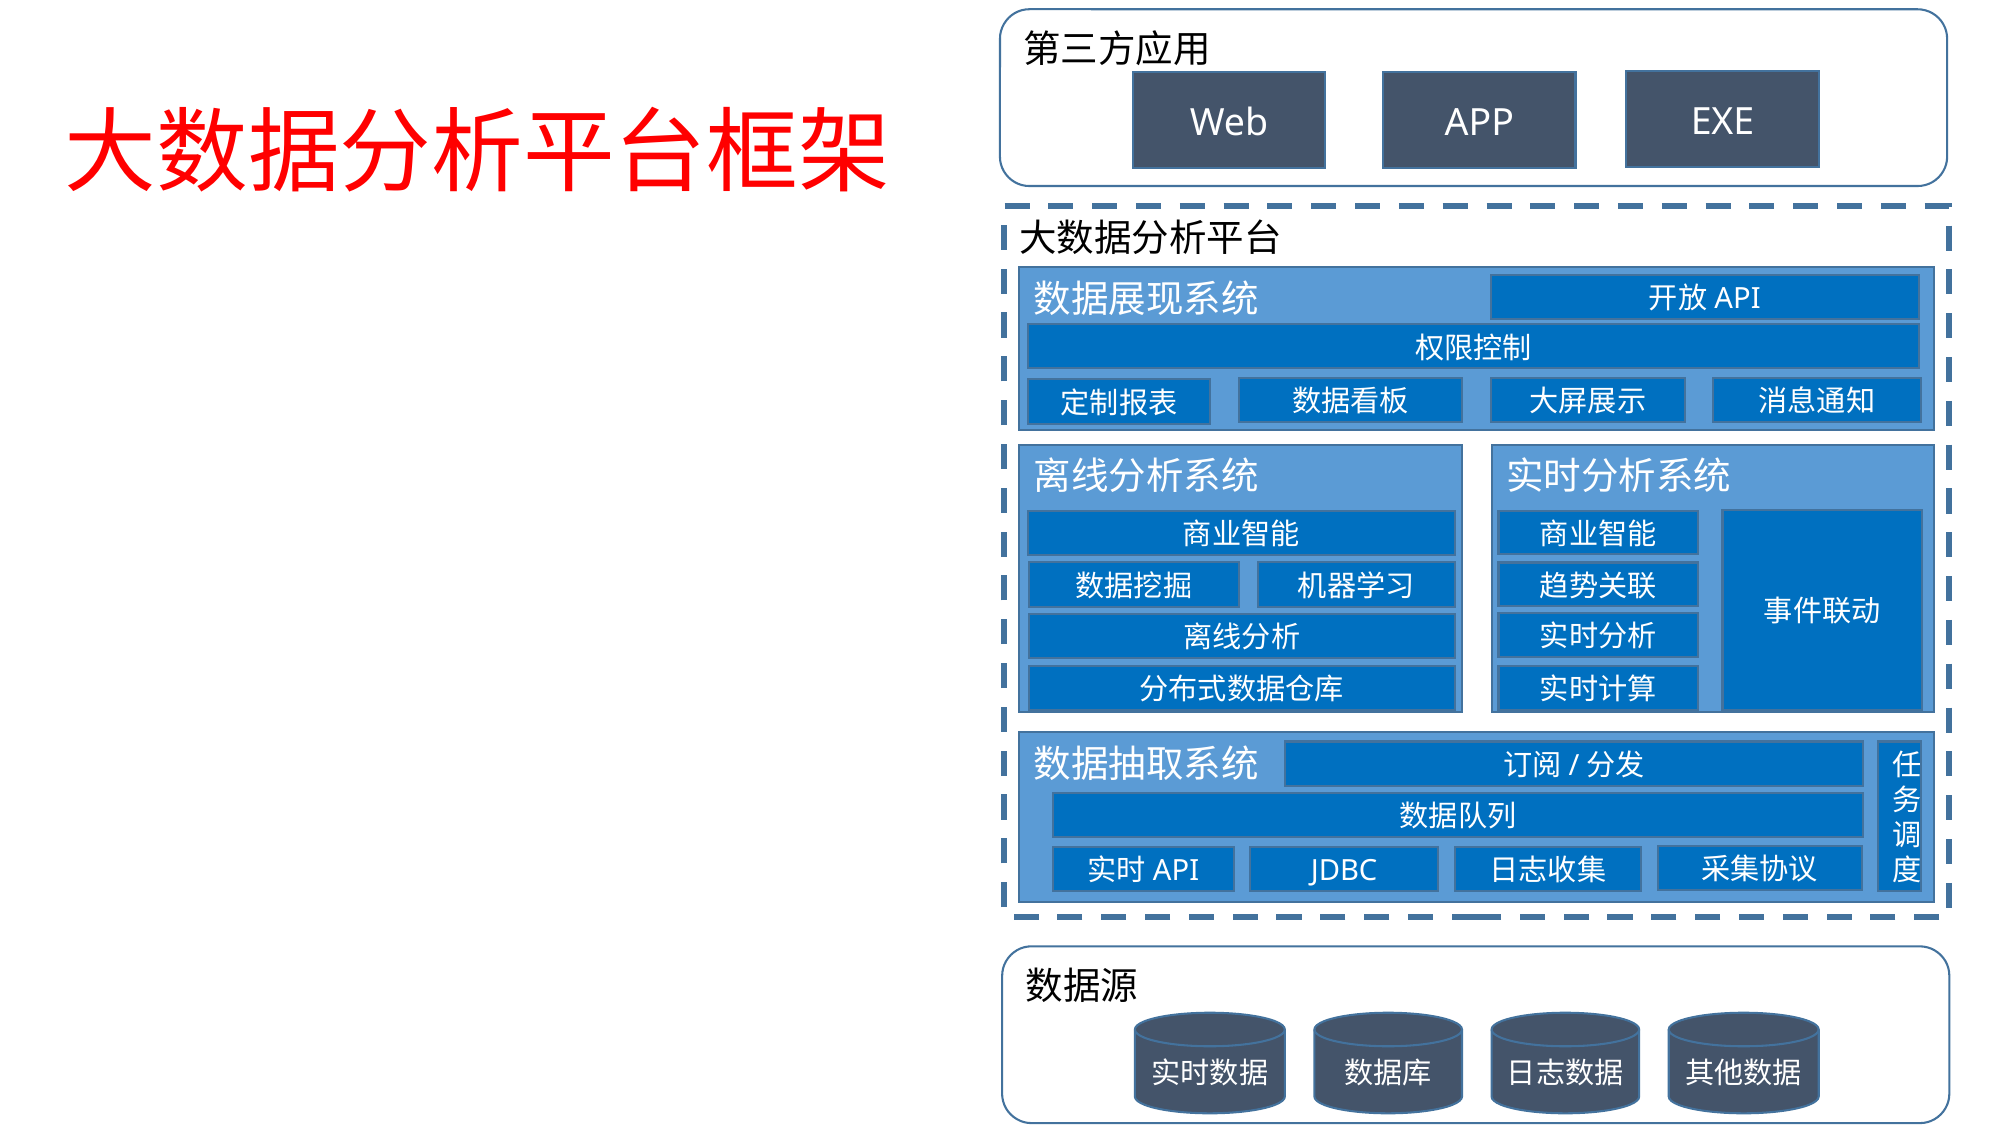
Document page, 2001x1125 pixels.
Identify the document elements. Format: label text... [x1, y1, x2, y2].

text_box 实时计算 [1497, 665, 1699, 711]
text_box 其他数据 [1667, 1011, 1820, 1115]
text_box 定制报表 [1027, 378, 1211, 425]
text_box 大屏展示 [1490, 377, 1686, 423]
text_box 消息通知 [1712, 377, 1922, 423]
text_box 权限控制 [1027, 323, 1920, 369]
text_box 数据看板 [1238, 377, 1463, 423]
text_box EXE [1625, 70, 1820, 168]
text_box 大数据分析平台 [1003, 205, 1950, 918]
text_box 开放API [1490, 274, 1920, 320]
text_box 大数据分析平台框架 [50, 97, 971, 212]
text_box 实时分析 [1497, 612, 1699, 658]
text_box 数据库 [1313, 1011, 1464, 1115]
text_box 实时数据 [1133, 1011, 1286, 1115]
text_box 数据源 [1001, 945, 1951, 1125]
text_box 日志收集 [1454, 846, 1642, 892]
text_box 趋势关联 [1497, 561, 1699, 607]
text_box 任务调度 [1877, 740, 1922, 892]
text_box 机器学习 [1257, 561, 1456, 608]
text_box 商业智能 [1027, 510, 1456, 556]
text_box 第三方应用 [998, 8, 1949, 188]
text_box 分布式数据仓库 [1028, 665, 1456, 711]
text_box 订阅/分发 [1284, 740, 1864, 787]
text_box 实时API [1052, 846, 1235, 892]
text_box 数据挖掘 [1028, 561, 1240, 608]
text_box 商业智能 [1497, 510, 1699, 555]
text_box 采集协议 [1657, 845, 1863, 891]
text_box JDBC [1249, 846, 1439, 892]
text_box 离线分析 [1028, 613, 1456, 659]
text_box 日志数据 [1490, 1011, 1641, 1115]
text_box 数据队列 [1052, 792, 1864, 838]
text_box 事件联动 [1721, 509, 1923, 711]
